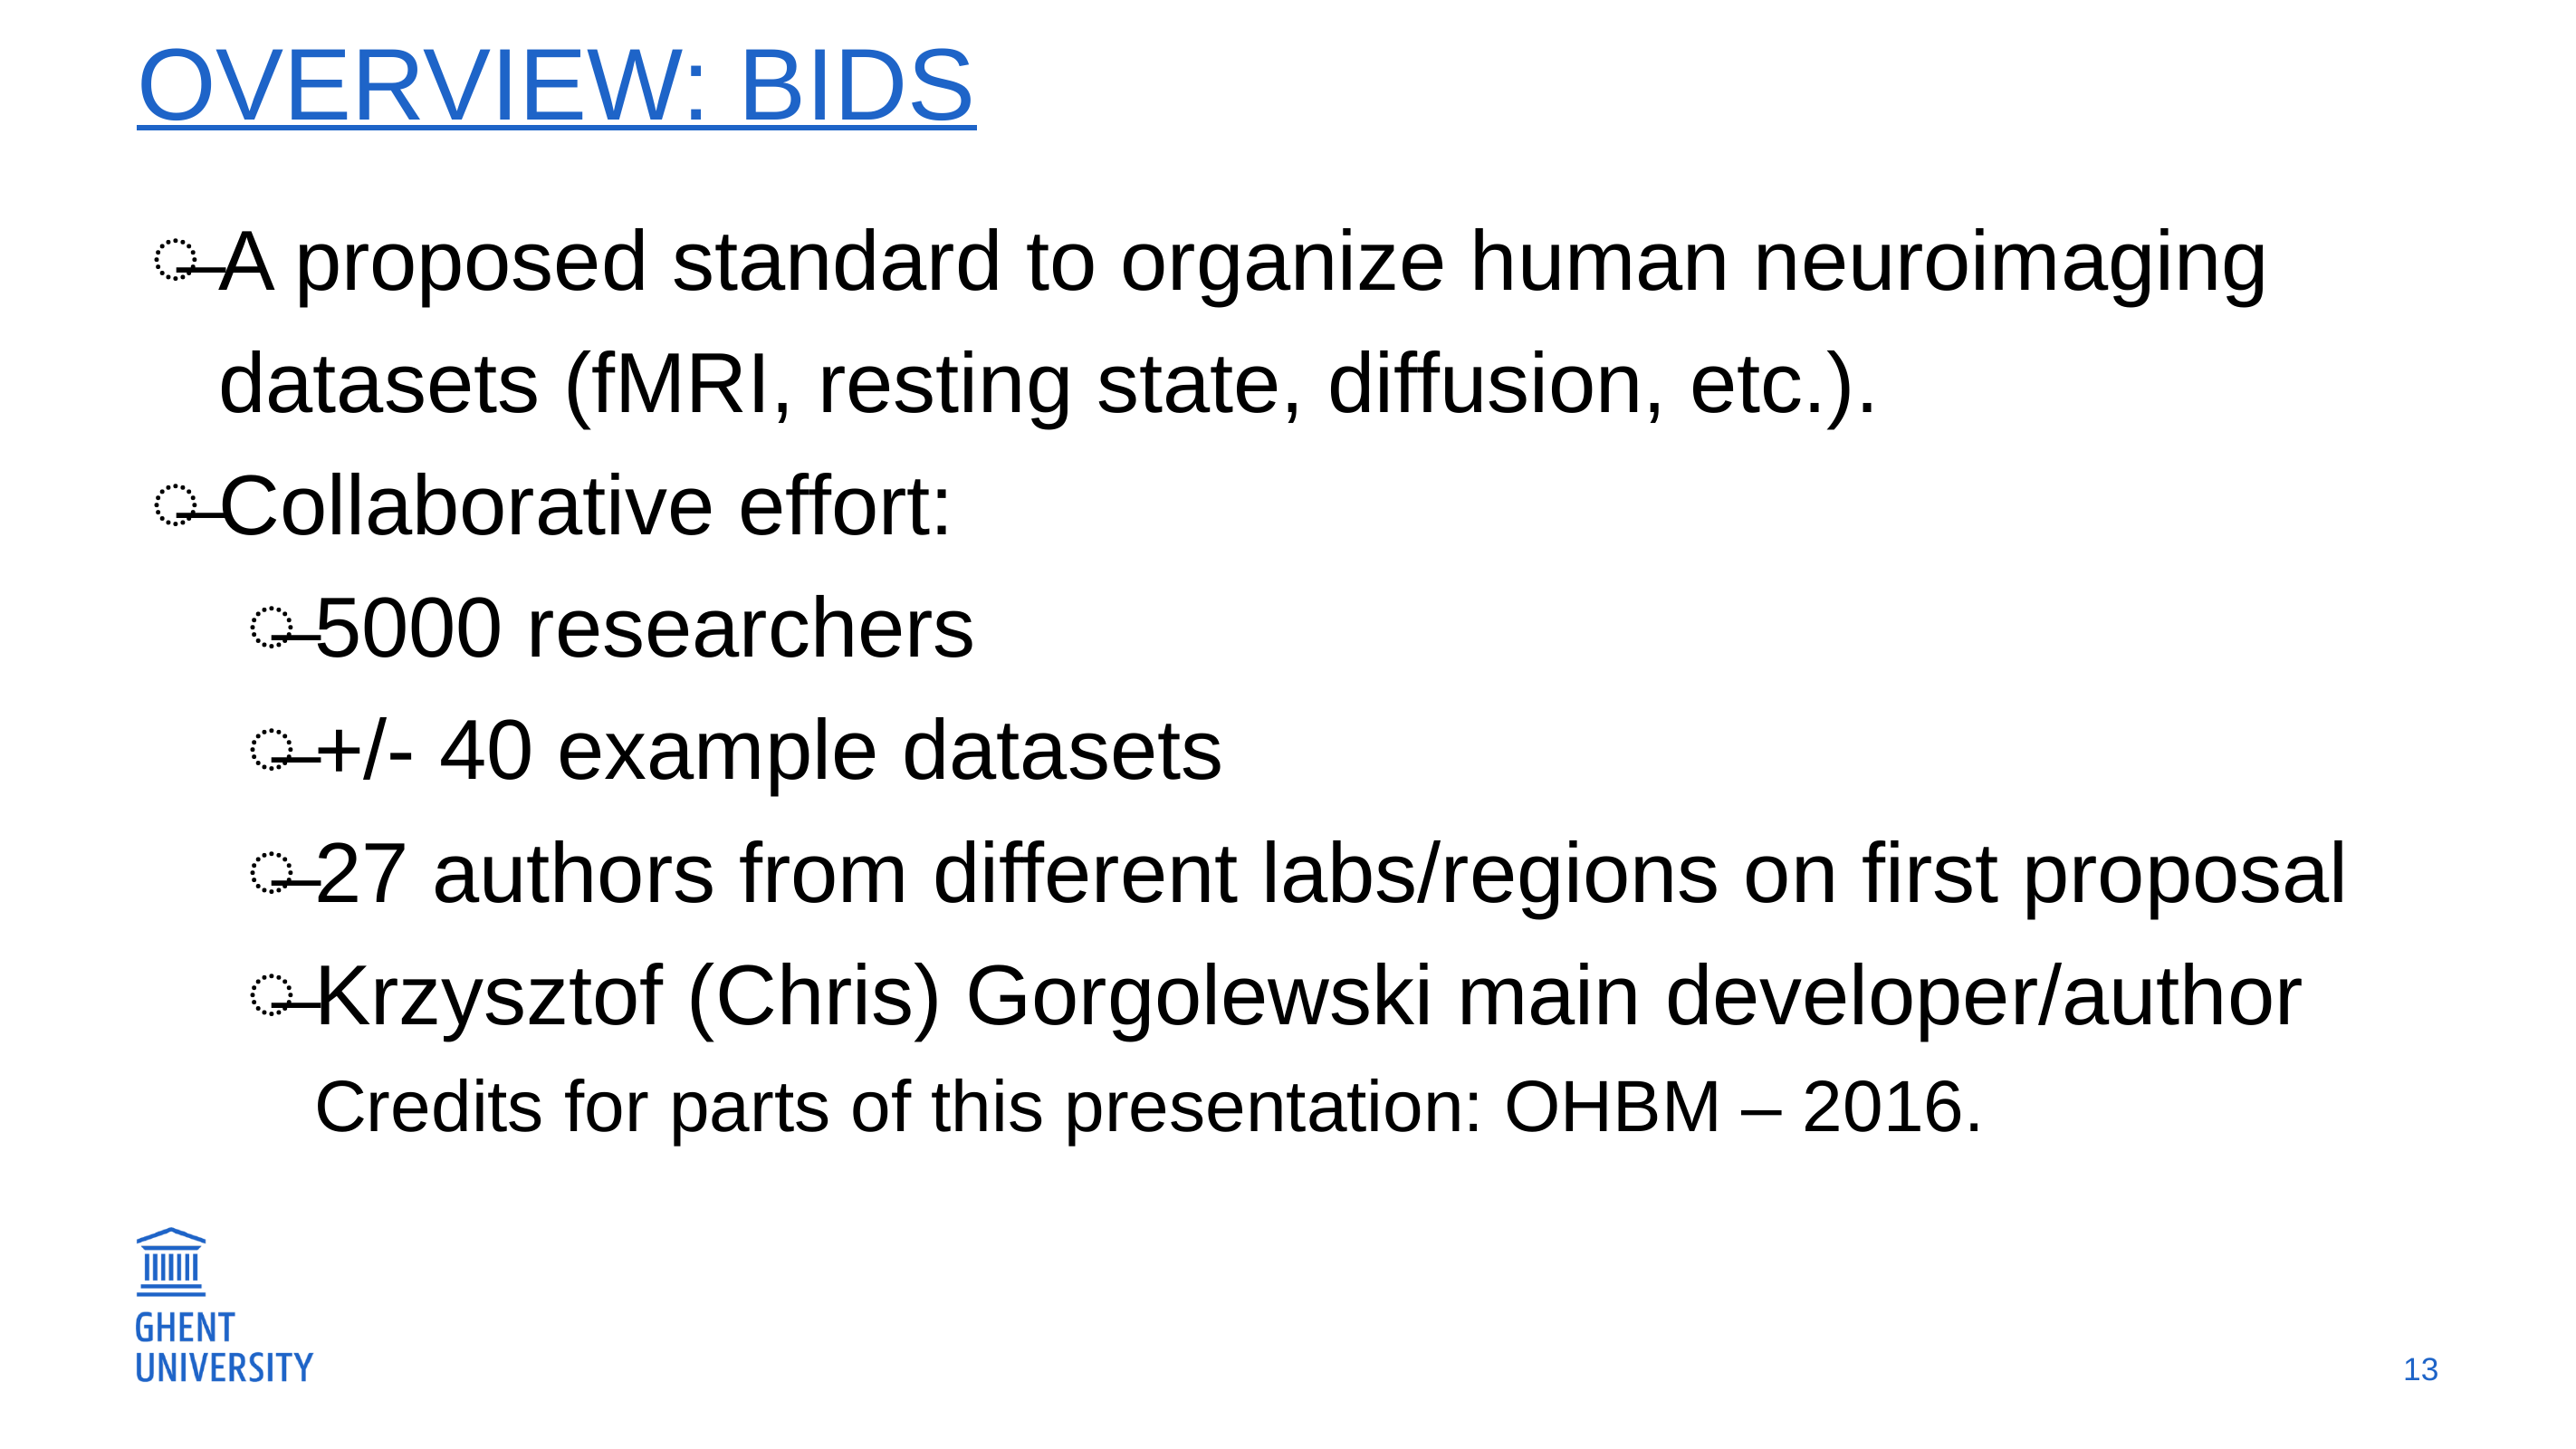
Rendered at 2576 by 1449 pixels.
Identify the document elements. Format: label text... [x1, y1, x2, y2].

slide_number 13 [2315, 1329, 2453, 1407]
list A proposed standard to organize human neuroimaging datasets (fMRI, resting state, diffusion, etc.). Collaborative effort: 5000 researchers +/- 40 example datasets 27 authors from different labs/regions on first proposal Krzysztof (Chris) Gorgolewski main developer/author Credits for parts of this presentation: OHBM – 2016. [124, 177, 2456, 1173]
picture [68, 1175, 411, 1449]
title Overview: BIDS [123, 20, 2456, 149]
